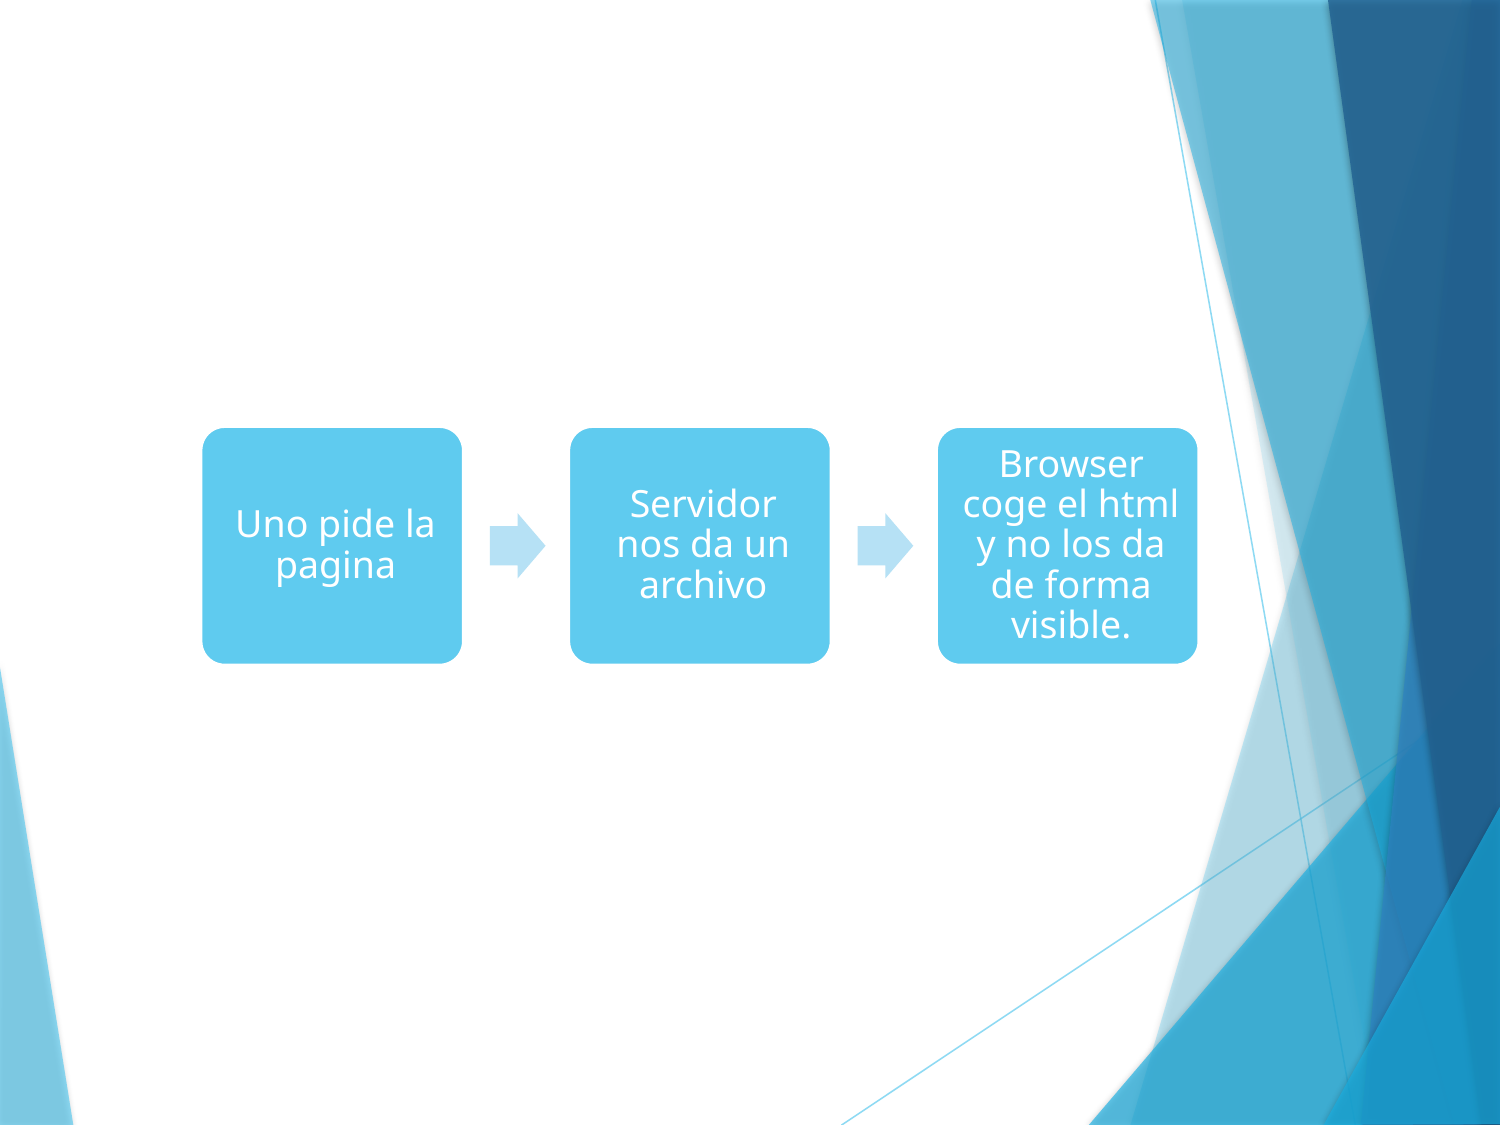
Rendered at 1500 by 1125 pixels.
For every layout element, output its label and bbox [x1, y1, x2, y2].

text_box [199, 211, 1201, 880]
